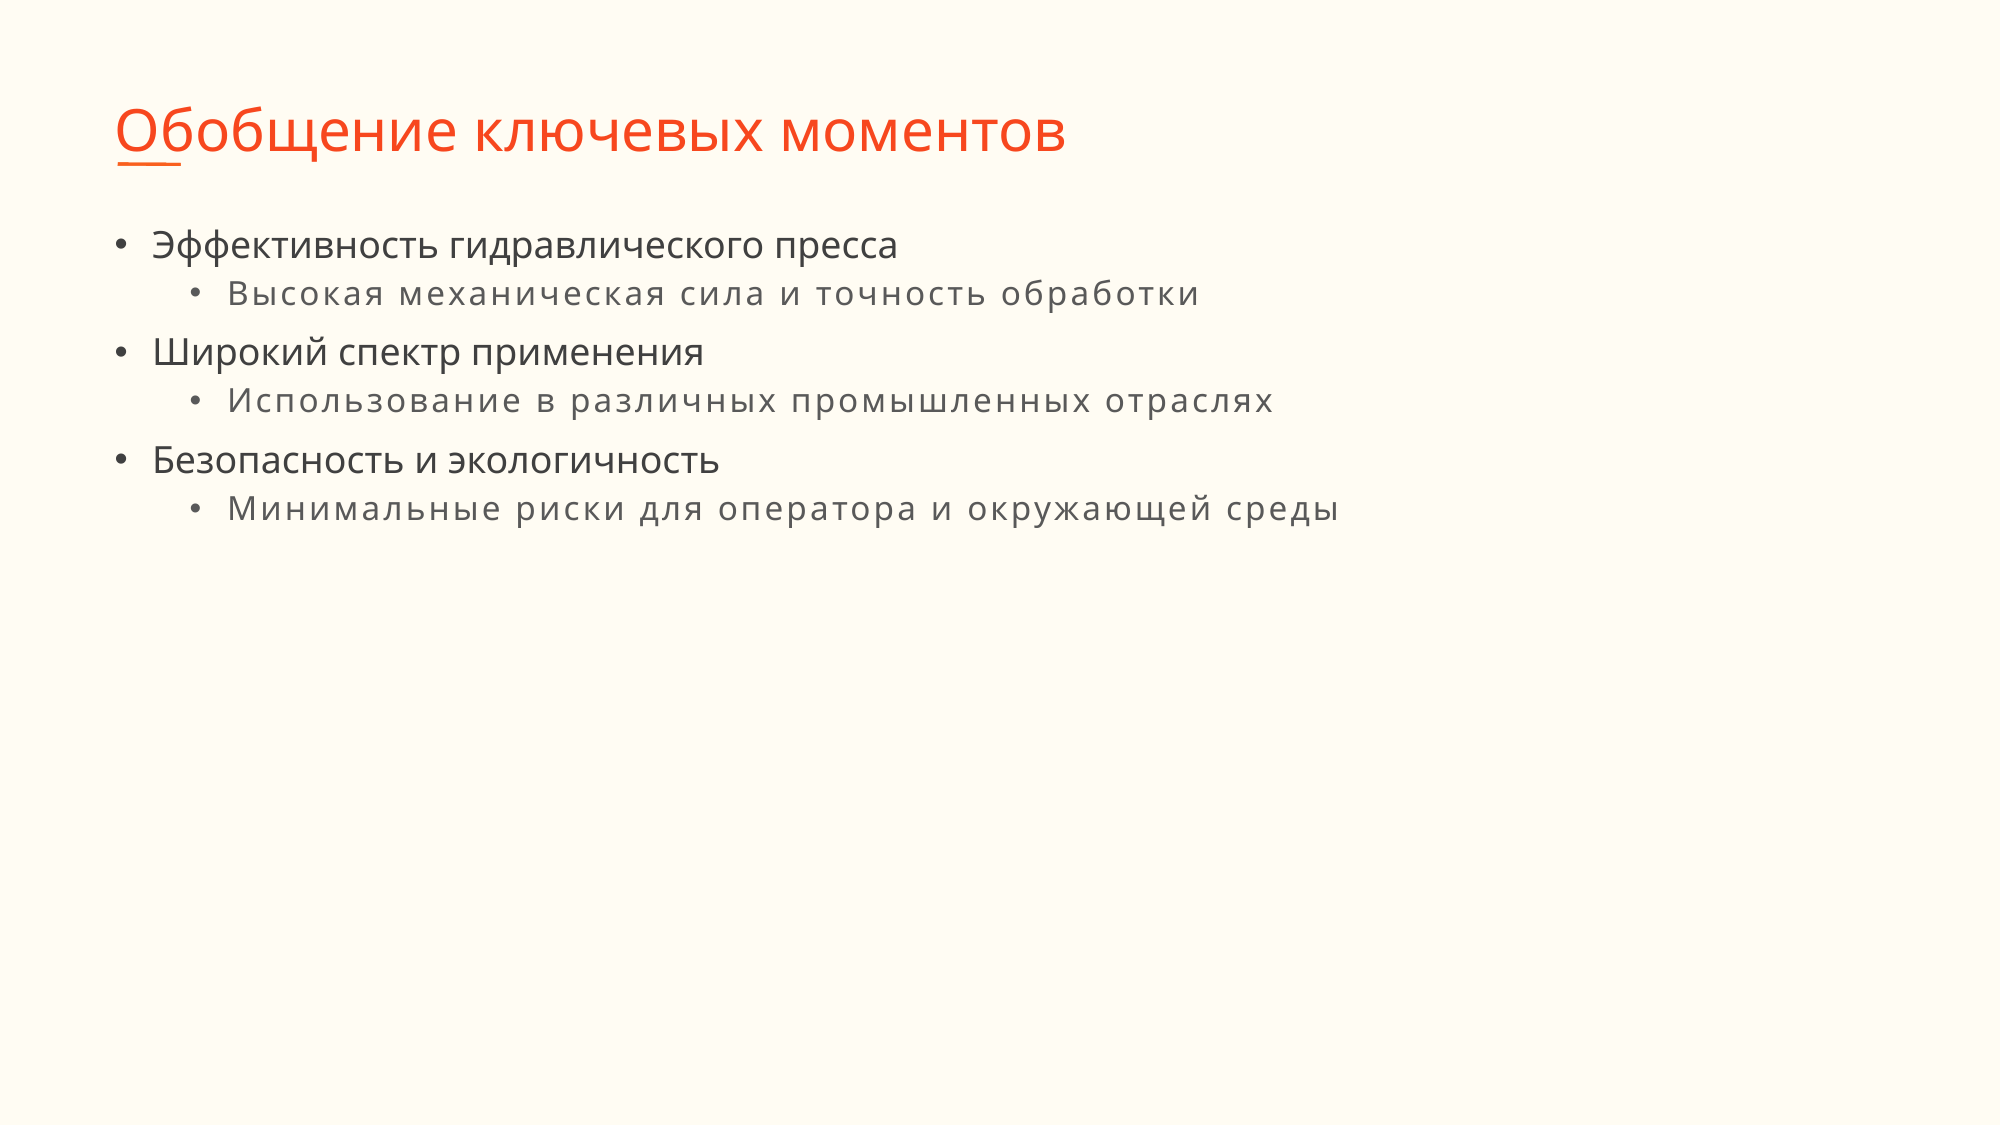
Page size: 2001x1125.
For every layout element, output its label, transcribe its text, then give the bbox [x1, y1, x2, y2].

title Обобщение ключевых моментов [99, 84, 1899, 164]
list Эффективность гидравлического пресса Высокая механическая сила и точность обработки Широкий спектр применения Использование в различных промышленных отраслях Безопасность и экологичность Минимальные риски для оператора и окружающей среды [99, 218, 1899, 1025]
